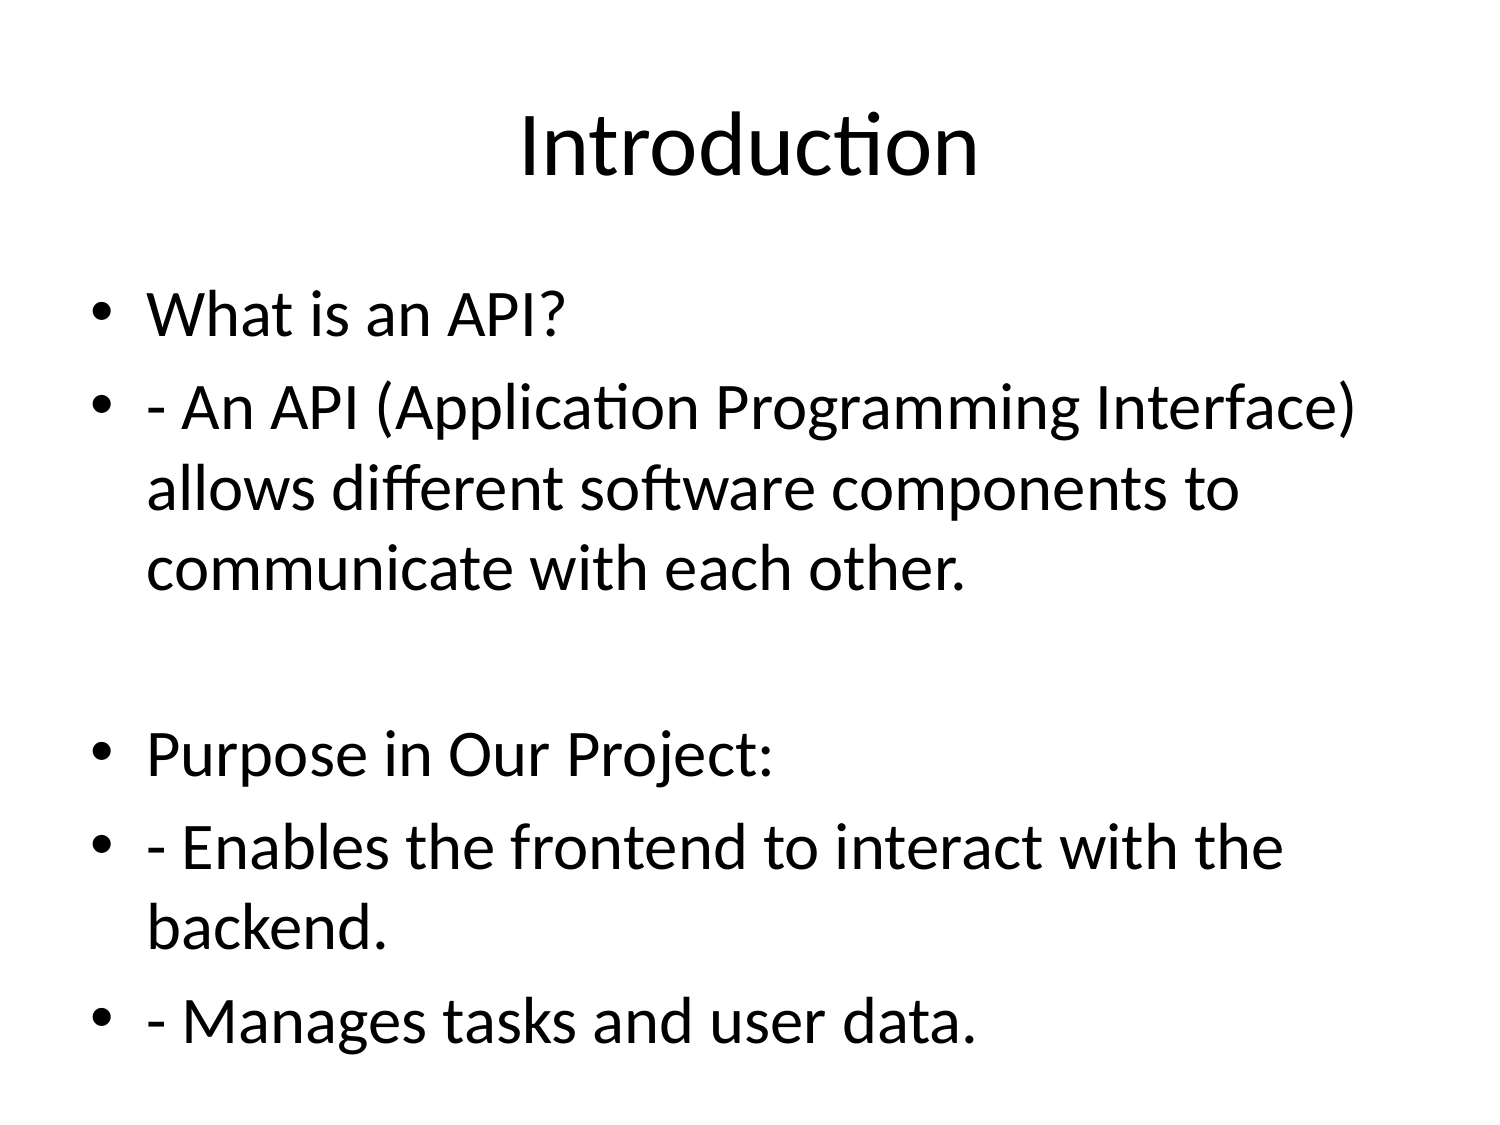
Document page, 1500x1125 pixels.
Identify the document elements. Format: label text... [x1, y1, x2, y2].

list What is an API? - An API (Application Programming Interface) allows different software components to communicate with each other. Purpose in Our Project: - Enables the frontend to interact with the backend. - Manages tasks and user data. Key Benefits: - Separation of concerns. - Scalability and maintainability. [75, 262, 1425, 1005]
title Introduction [75, 45, 1425, 233]
